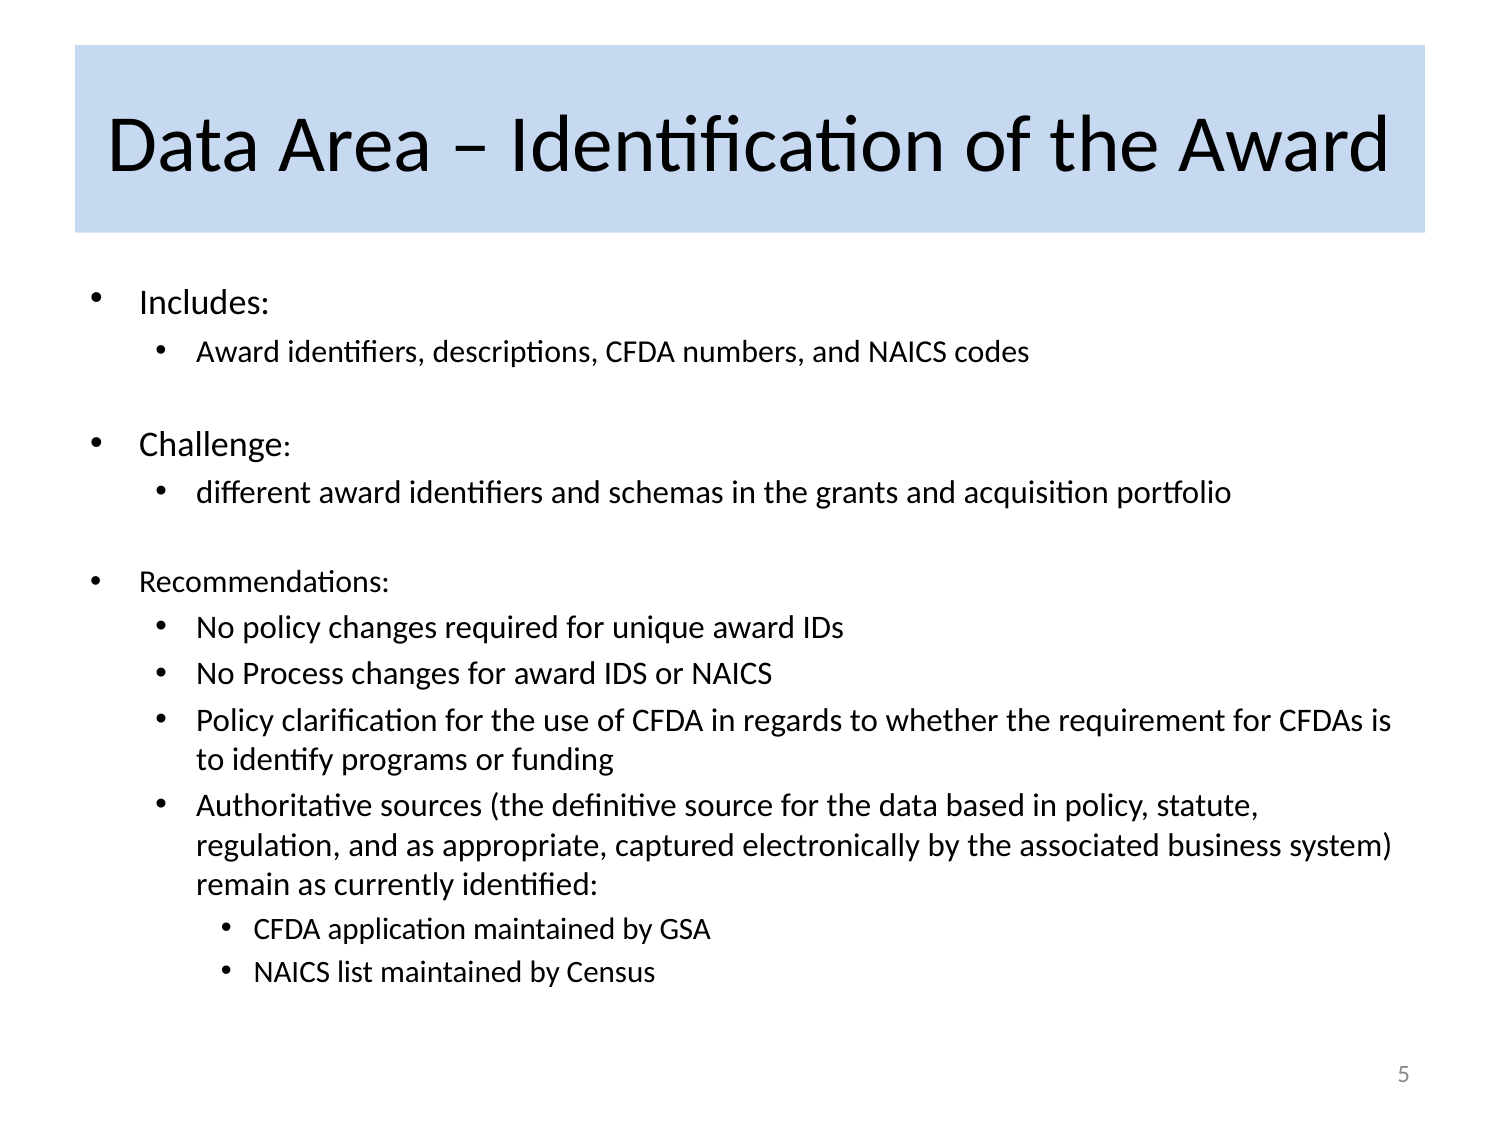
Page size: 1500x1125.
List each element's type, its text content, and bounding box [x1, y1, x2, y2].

list Includes: Award identifiers, descriptions, CFDA numbers, and NAICS codes Challenge: different award identifiers and schemas in the grants and acquisition portfolio Recommendations: No policy changes required for unique award IDs No Process changes for award IDS or NAICS Policy clarification for the use of CFDA in regards to whether the requirement for CFDAs is to identify programs or funding Authoritative sources (the definitive source for the data based in policy, statute, regulation, and as appropriate, captured electronically by the associated business system) remain as currently identified: CFDA application maintained by GSA NAICS list maintained by Census [75, 262, 1425, 1005]
title Data Area – Identification of the Award [75, 45, 1425, 233]
slide_number 5 [1074, 1042, 1425, 1103]
